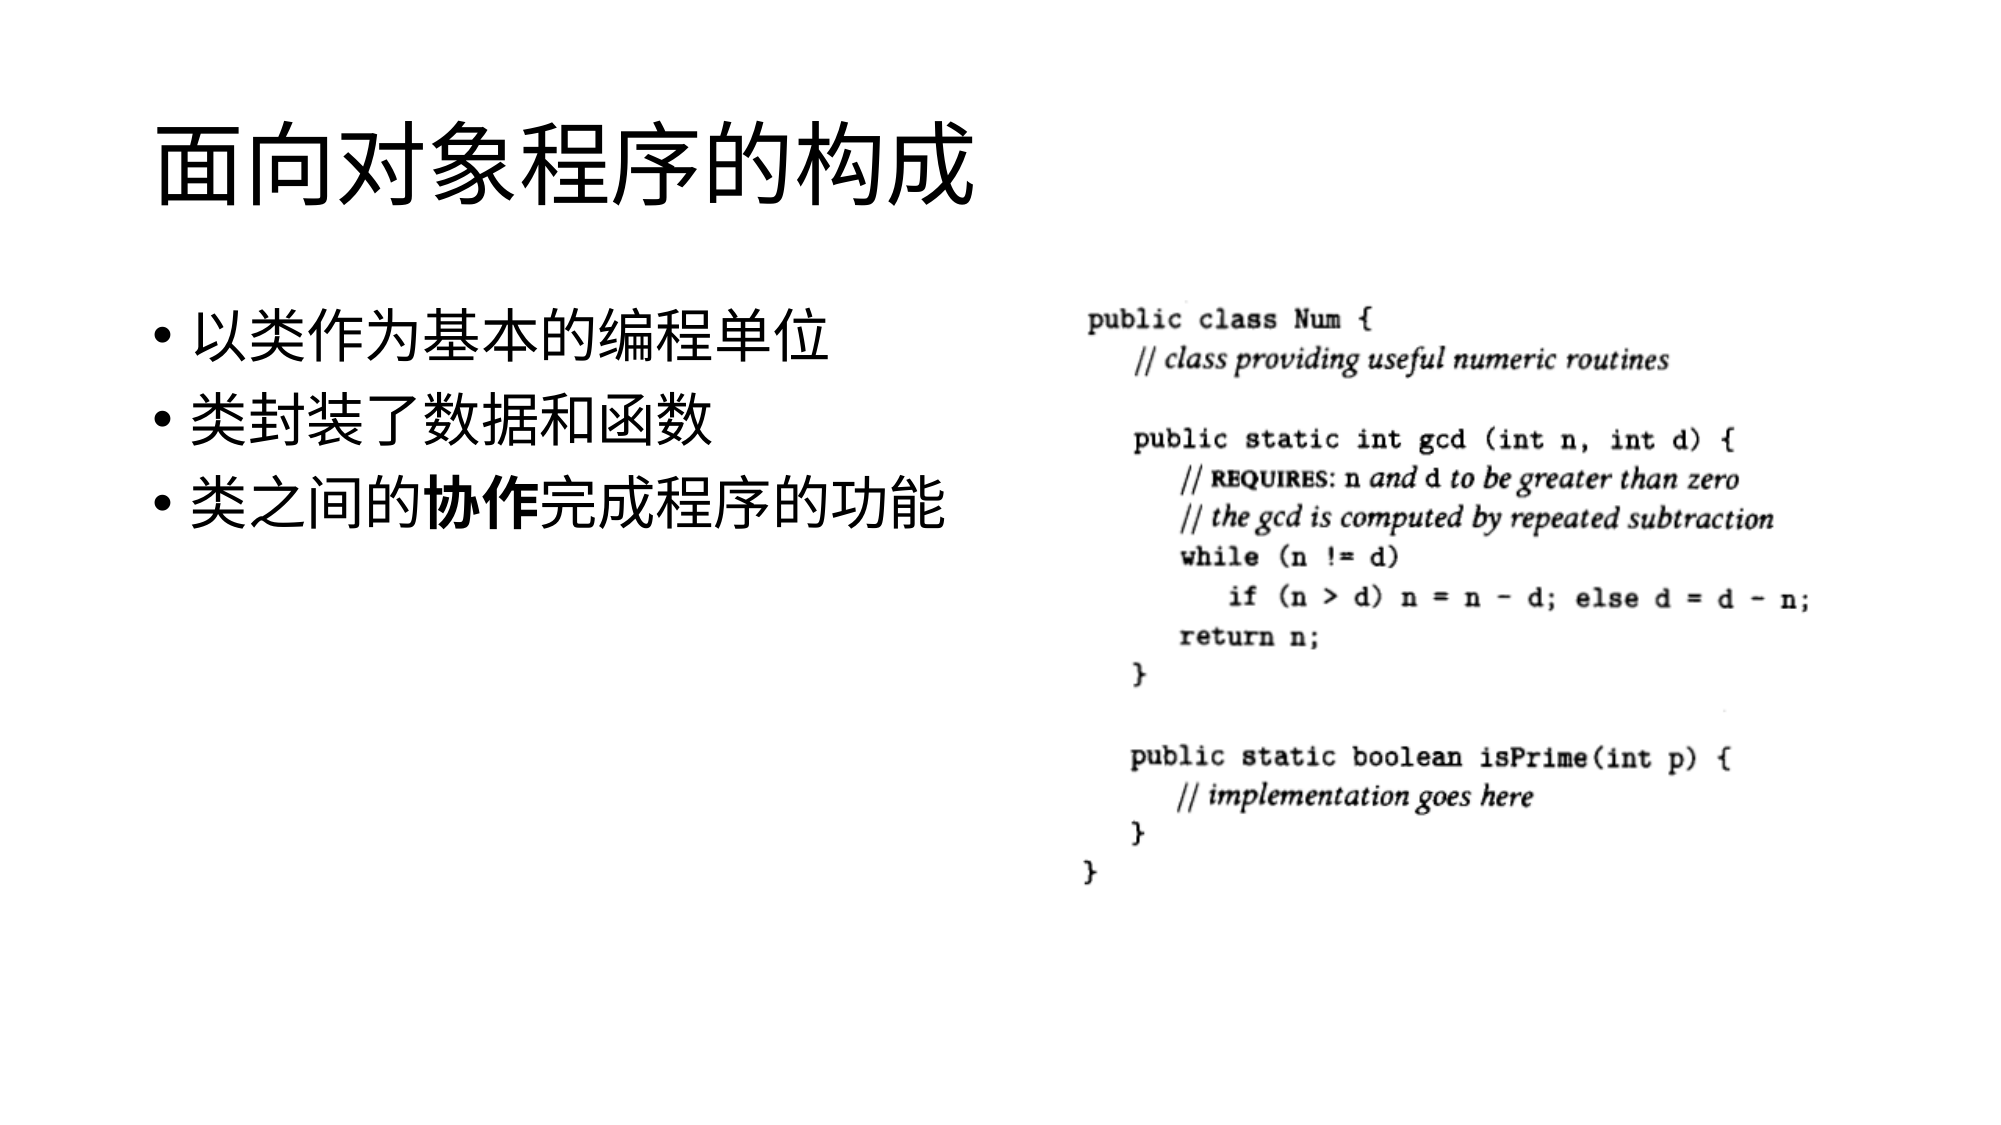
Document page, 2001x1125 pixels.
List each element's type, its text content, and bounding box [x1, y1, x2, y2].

title 面向对象程序的构成 [137, 59, 1863, 278]
list 以类作为基本的编程单位 类封装了数据和函数 类之间的协作完成程序的功能 [137, 299, 1863, 1014]
picture [999, 299, 1844, 897]
